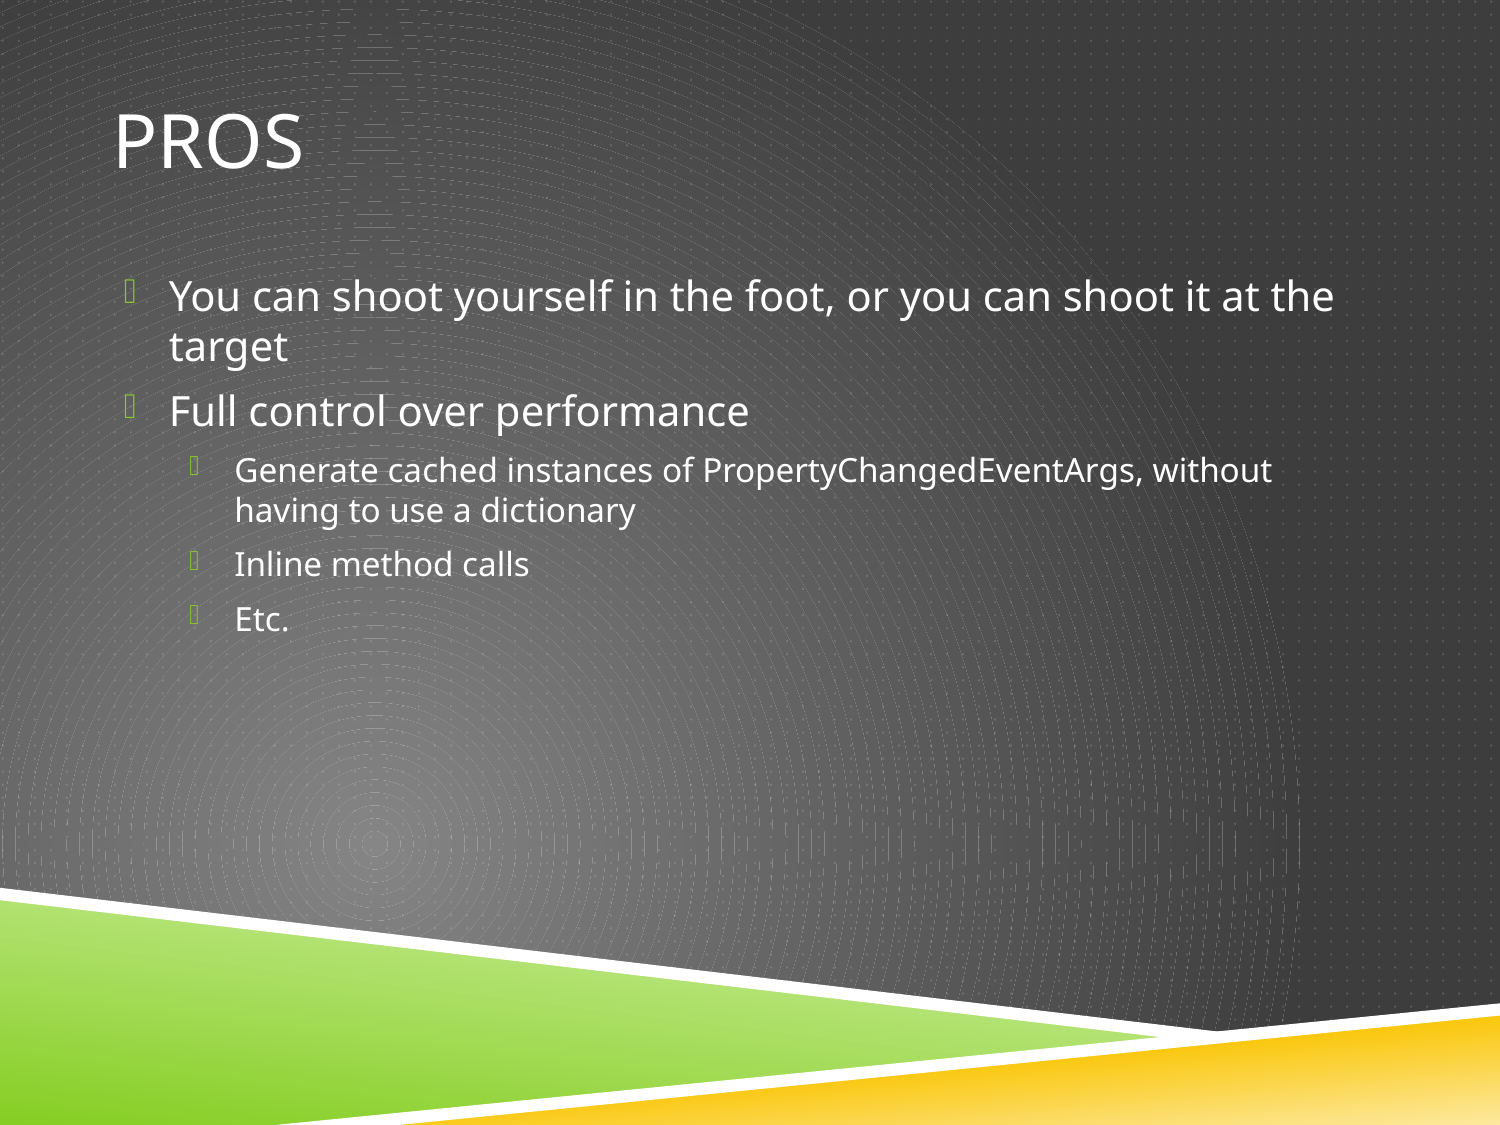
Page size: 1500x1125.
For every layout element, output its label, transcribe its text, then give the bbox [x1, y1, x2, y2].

list You can shoot yourself in the foot, or you can shoot it at the target Full control over performance Generate cached instances of PropertyChangedEventArgs, without having to use a dictionary Inline method calls Etc. [112, 262, 1388, 875]
title Pros [112, 45, 1388, 233]
